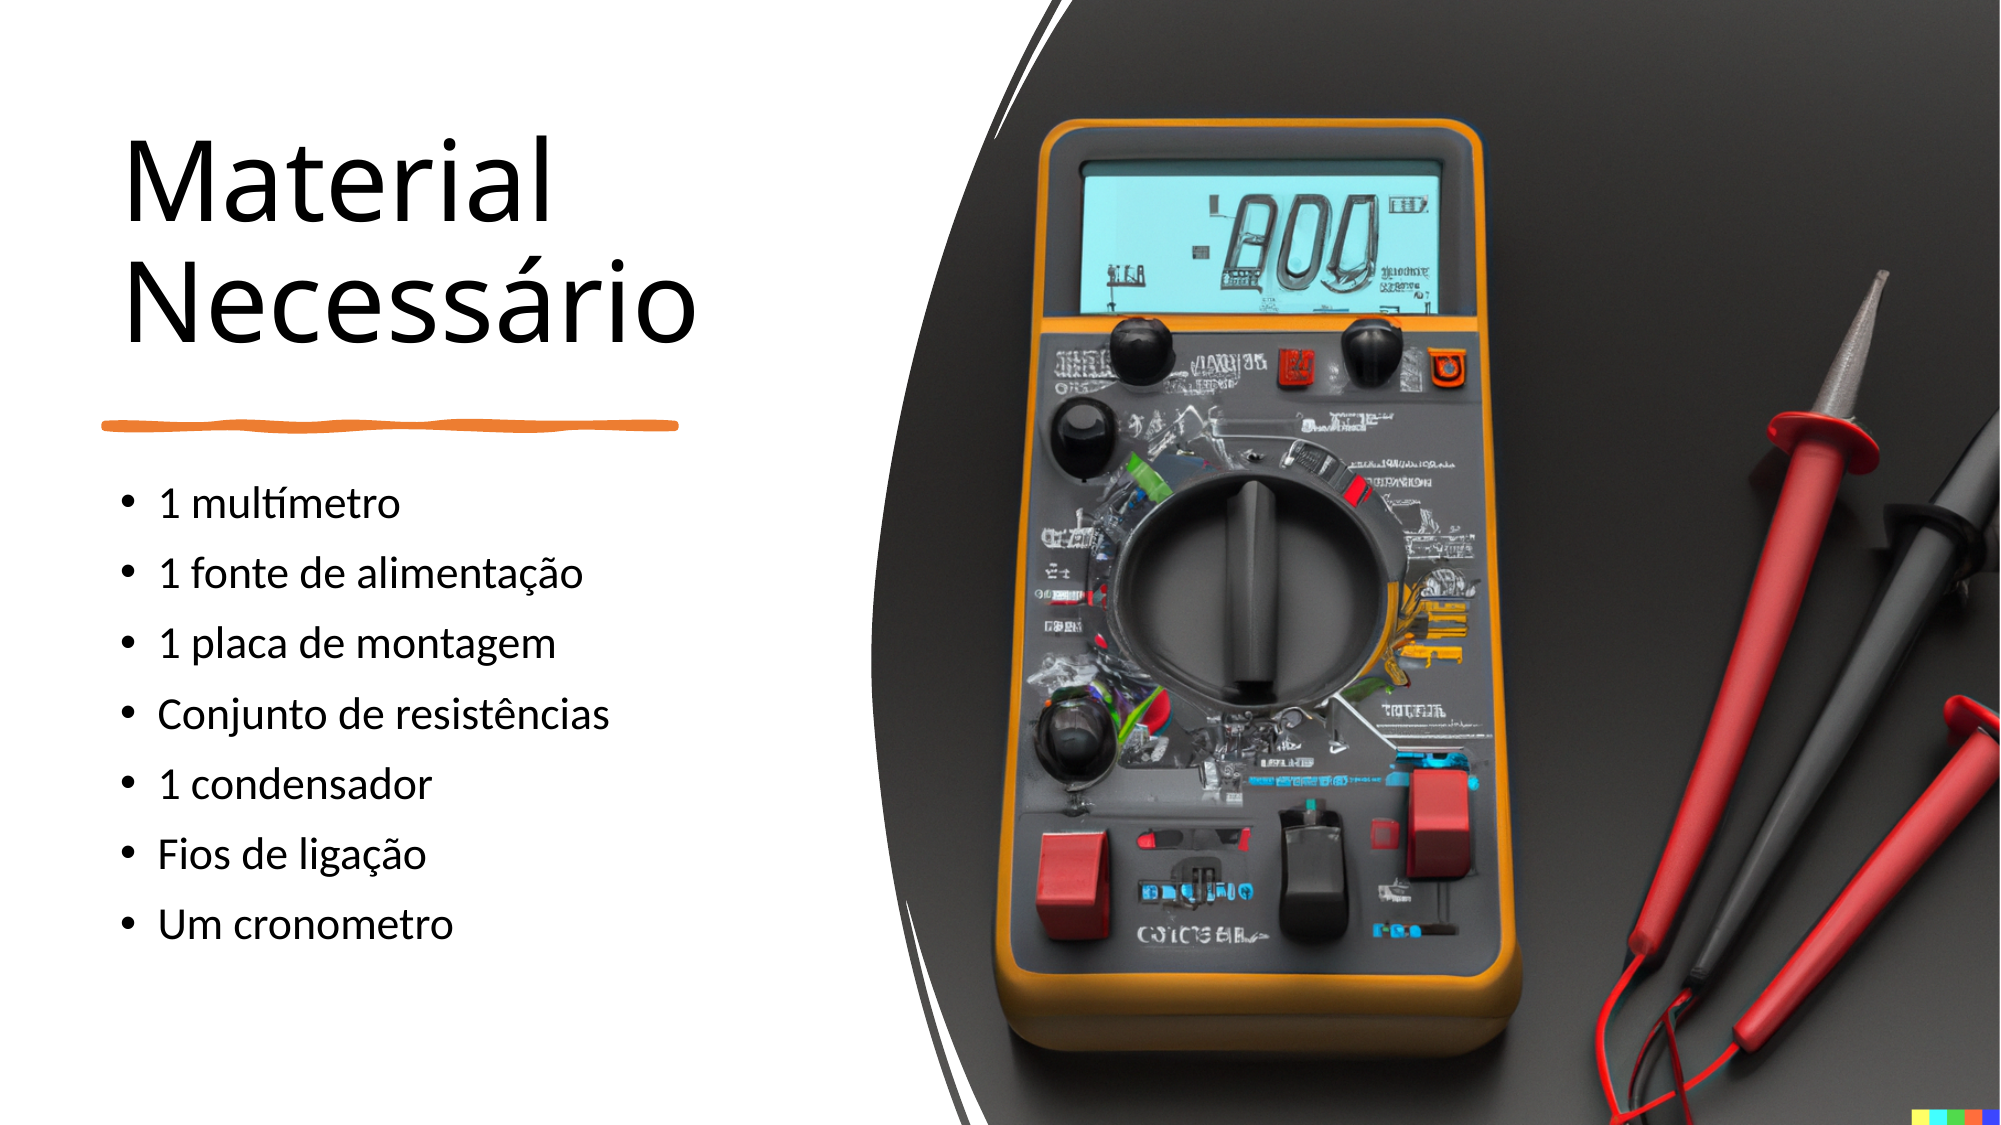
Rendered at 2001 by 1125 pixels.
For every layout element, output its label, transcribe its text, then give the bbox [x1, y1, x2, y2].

title Material Necessário [105, 53, 822, 375]
list 1 multímetro 1 fonte de alimentação 1 placa de montagem Conjunto de resistências 1 condensador Fios de ligação Um cronometro [105, 471, 802, 1016]
picture [871, 0, 2000, 1125]
text_box [0, 0, 871, 1125]
text_box [103, 421, 676, 431]
